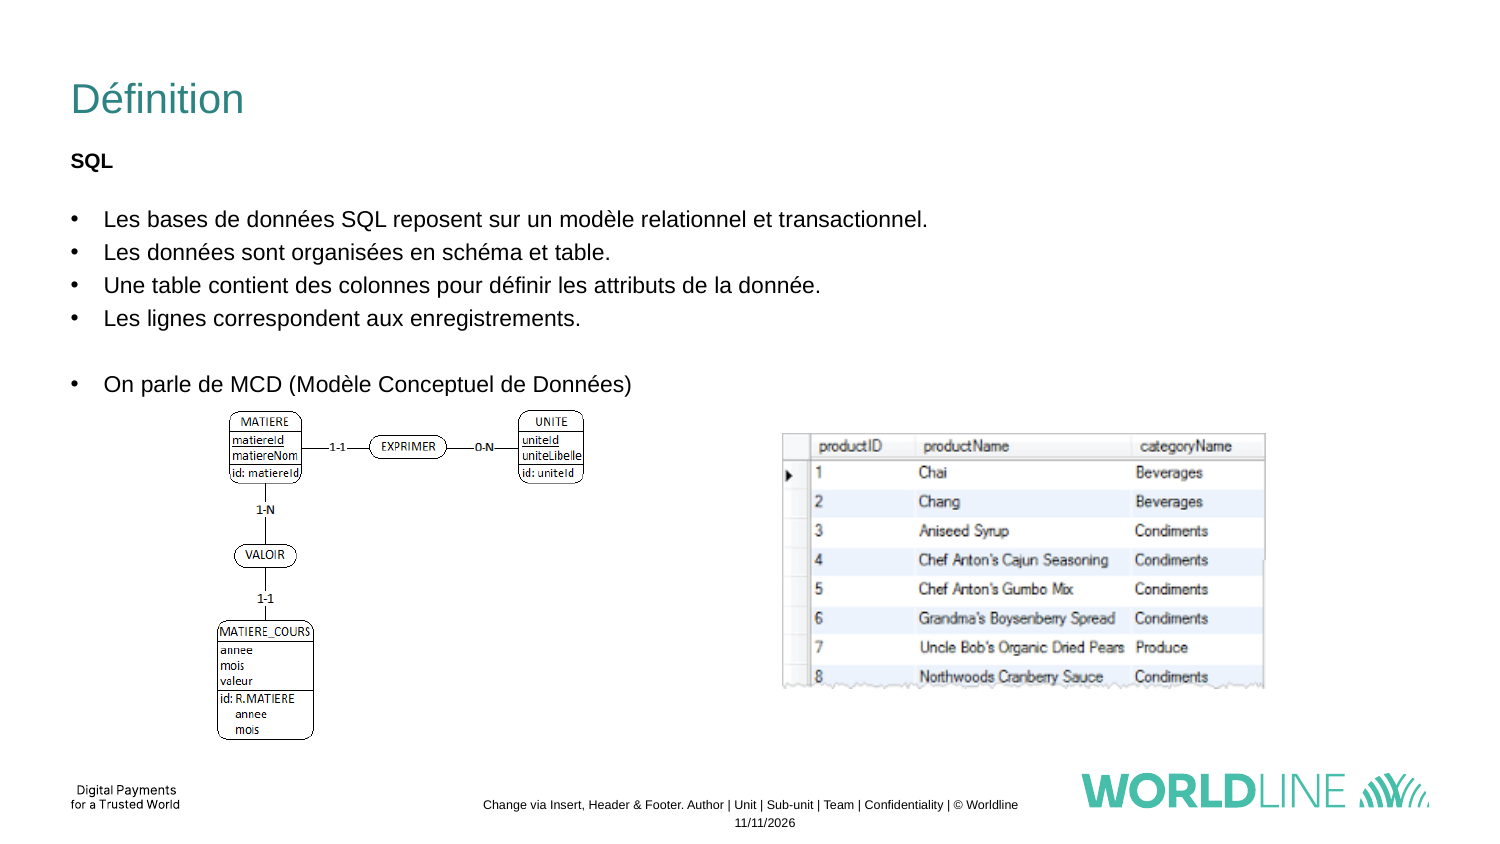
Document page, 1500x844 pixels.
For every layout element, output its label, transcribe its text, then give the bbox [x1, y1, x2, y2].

list SQL [70, 153, 1430, 183]
footer Change via Insert, Header & Footer. Author | Unit | Sub-unit | Team | Confidentiality | © Worldline [460, 799, 1042, 814]
title Définition [70, 74, 1430, 153]
picture [208, 396, 593, 748]
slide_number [734, 817, 831, 832]
list Les bases de données SQL reposent sur un modèle relationnel et transactionnel. Les données sont organisées en schéma et table. Une table contient des colonnes pour définir les attributs de la donnée. Les lignes correspondent aux enregistrements. On parle de MCD (Modèle Conceptuel de Données) [70, 199, 1430, 748]
picture [782, 433, 1266, 689]
